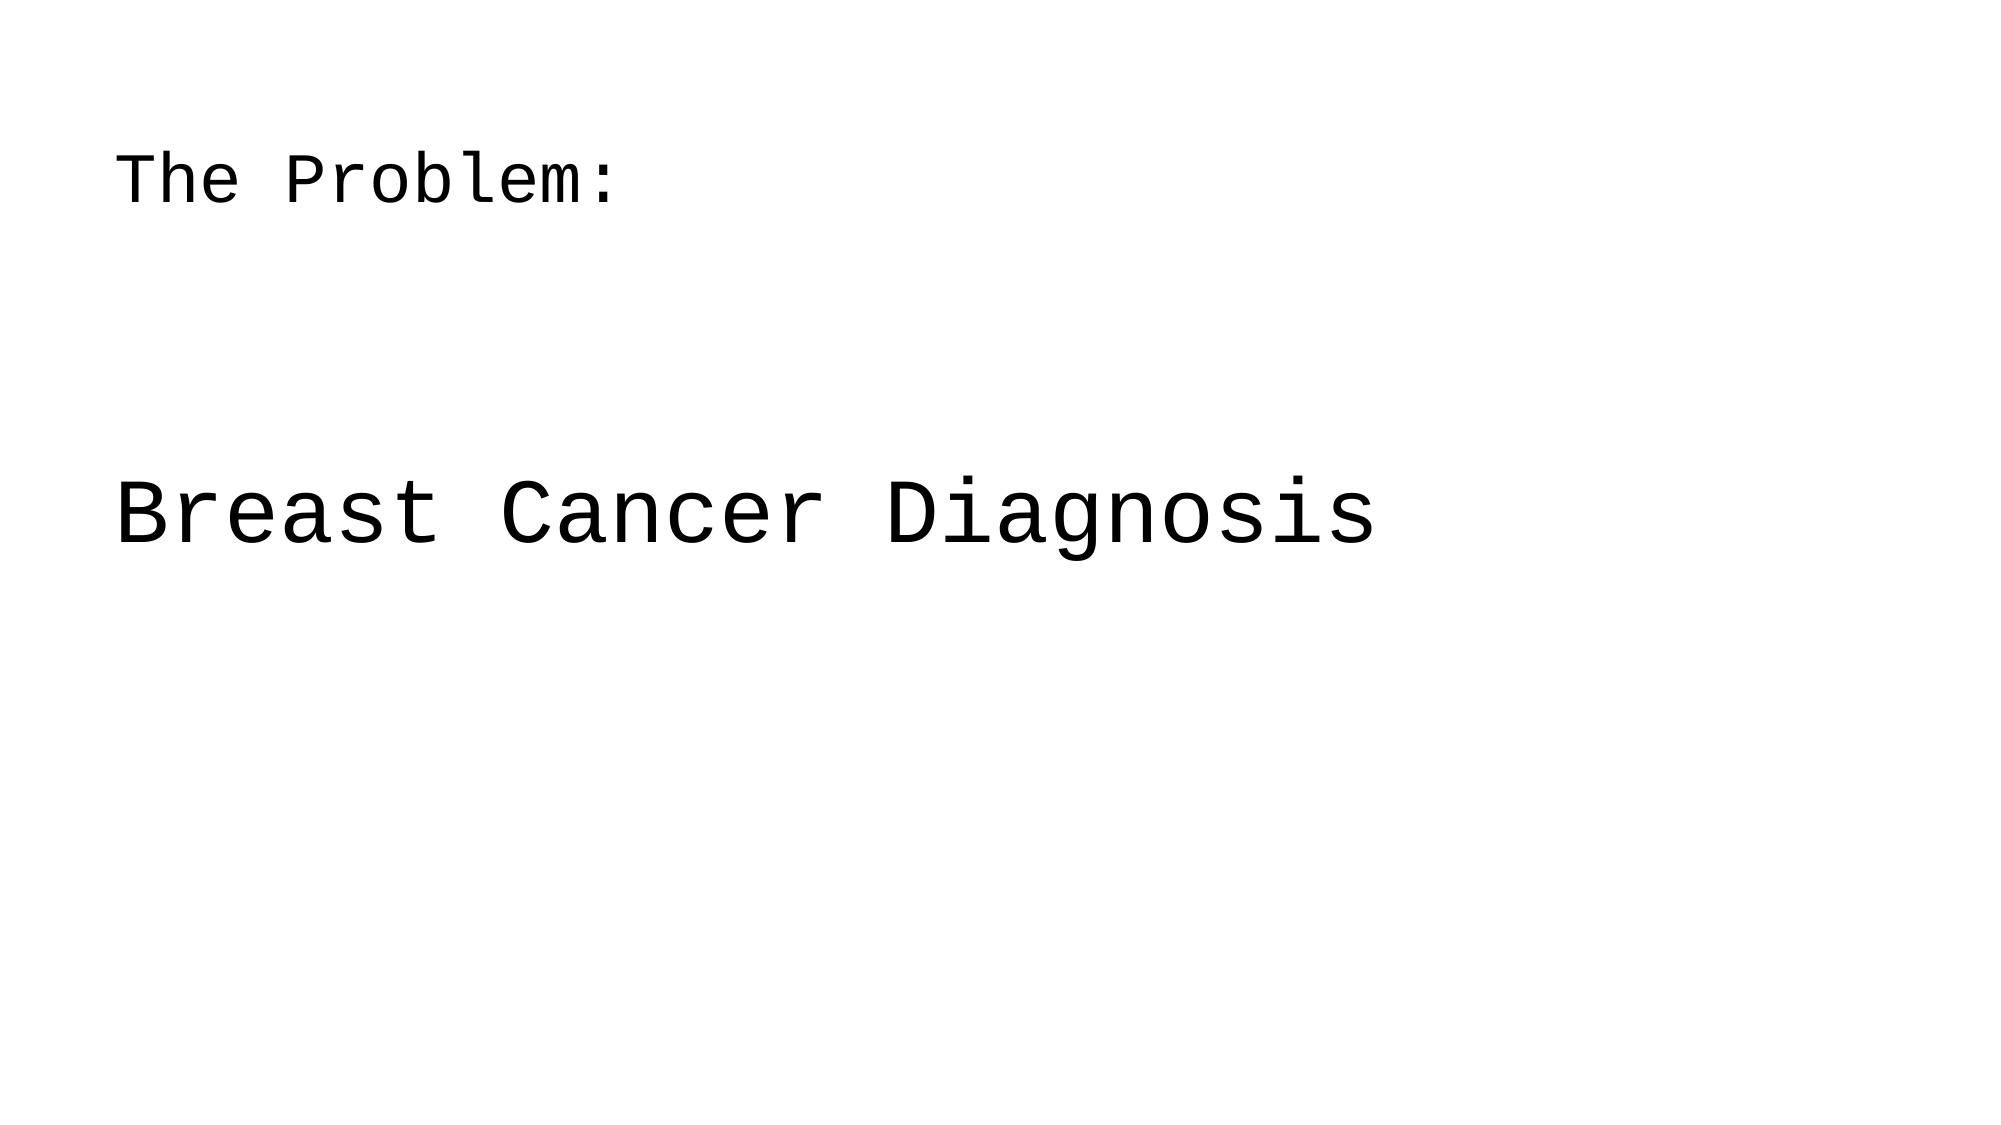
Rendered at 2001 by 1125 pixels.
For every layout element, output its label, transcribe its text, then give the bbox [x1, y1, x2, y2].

title The Problem: [99, 112, 1294, 225]
text_box Breast Cancer Diagnosis [99, 343, 1900, 669]
